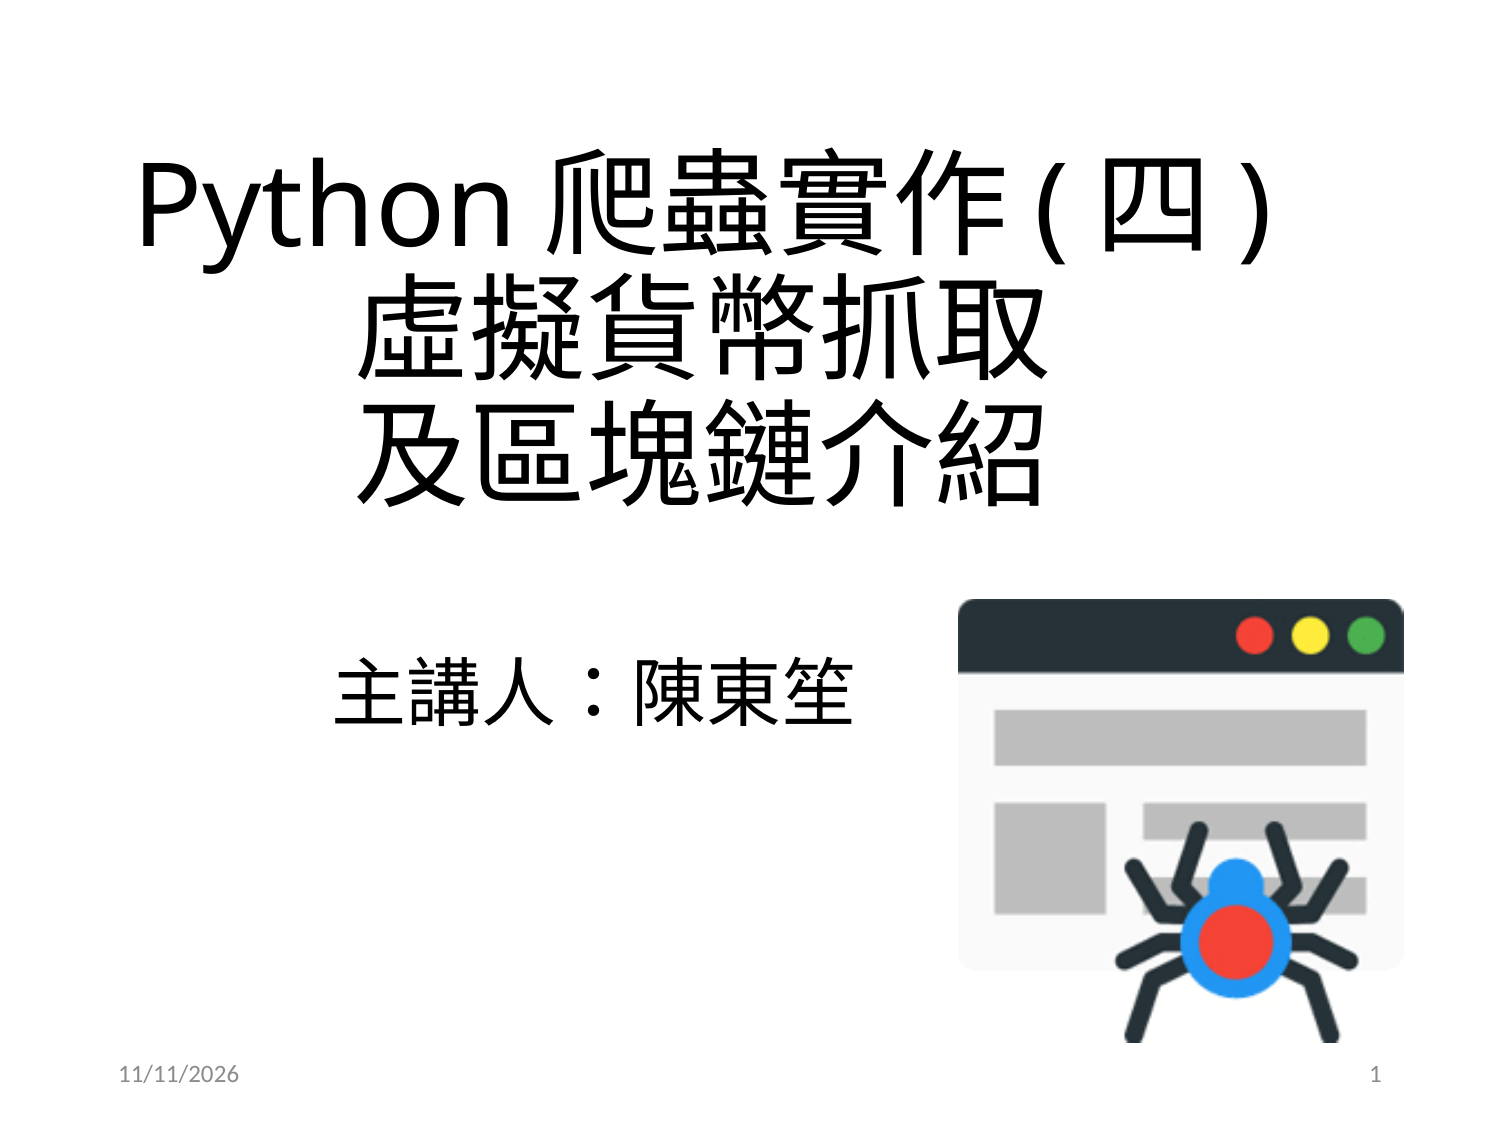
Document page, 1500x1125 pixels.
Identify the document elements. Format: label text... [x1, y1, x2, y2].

slide_number 1 [1059, 1043, 1397, 1103]
title Python爬蟲實作(四) 虛擬貨幣抓取 及區塊鏈介紹 [64, 138, 1340, 530]
subtitle 主講人：陳東笙 [31, 648, 958, 921]
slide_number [103, 1042, 441, 1103]
picture [958, 599, 1404, 1043]
